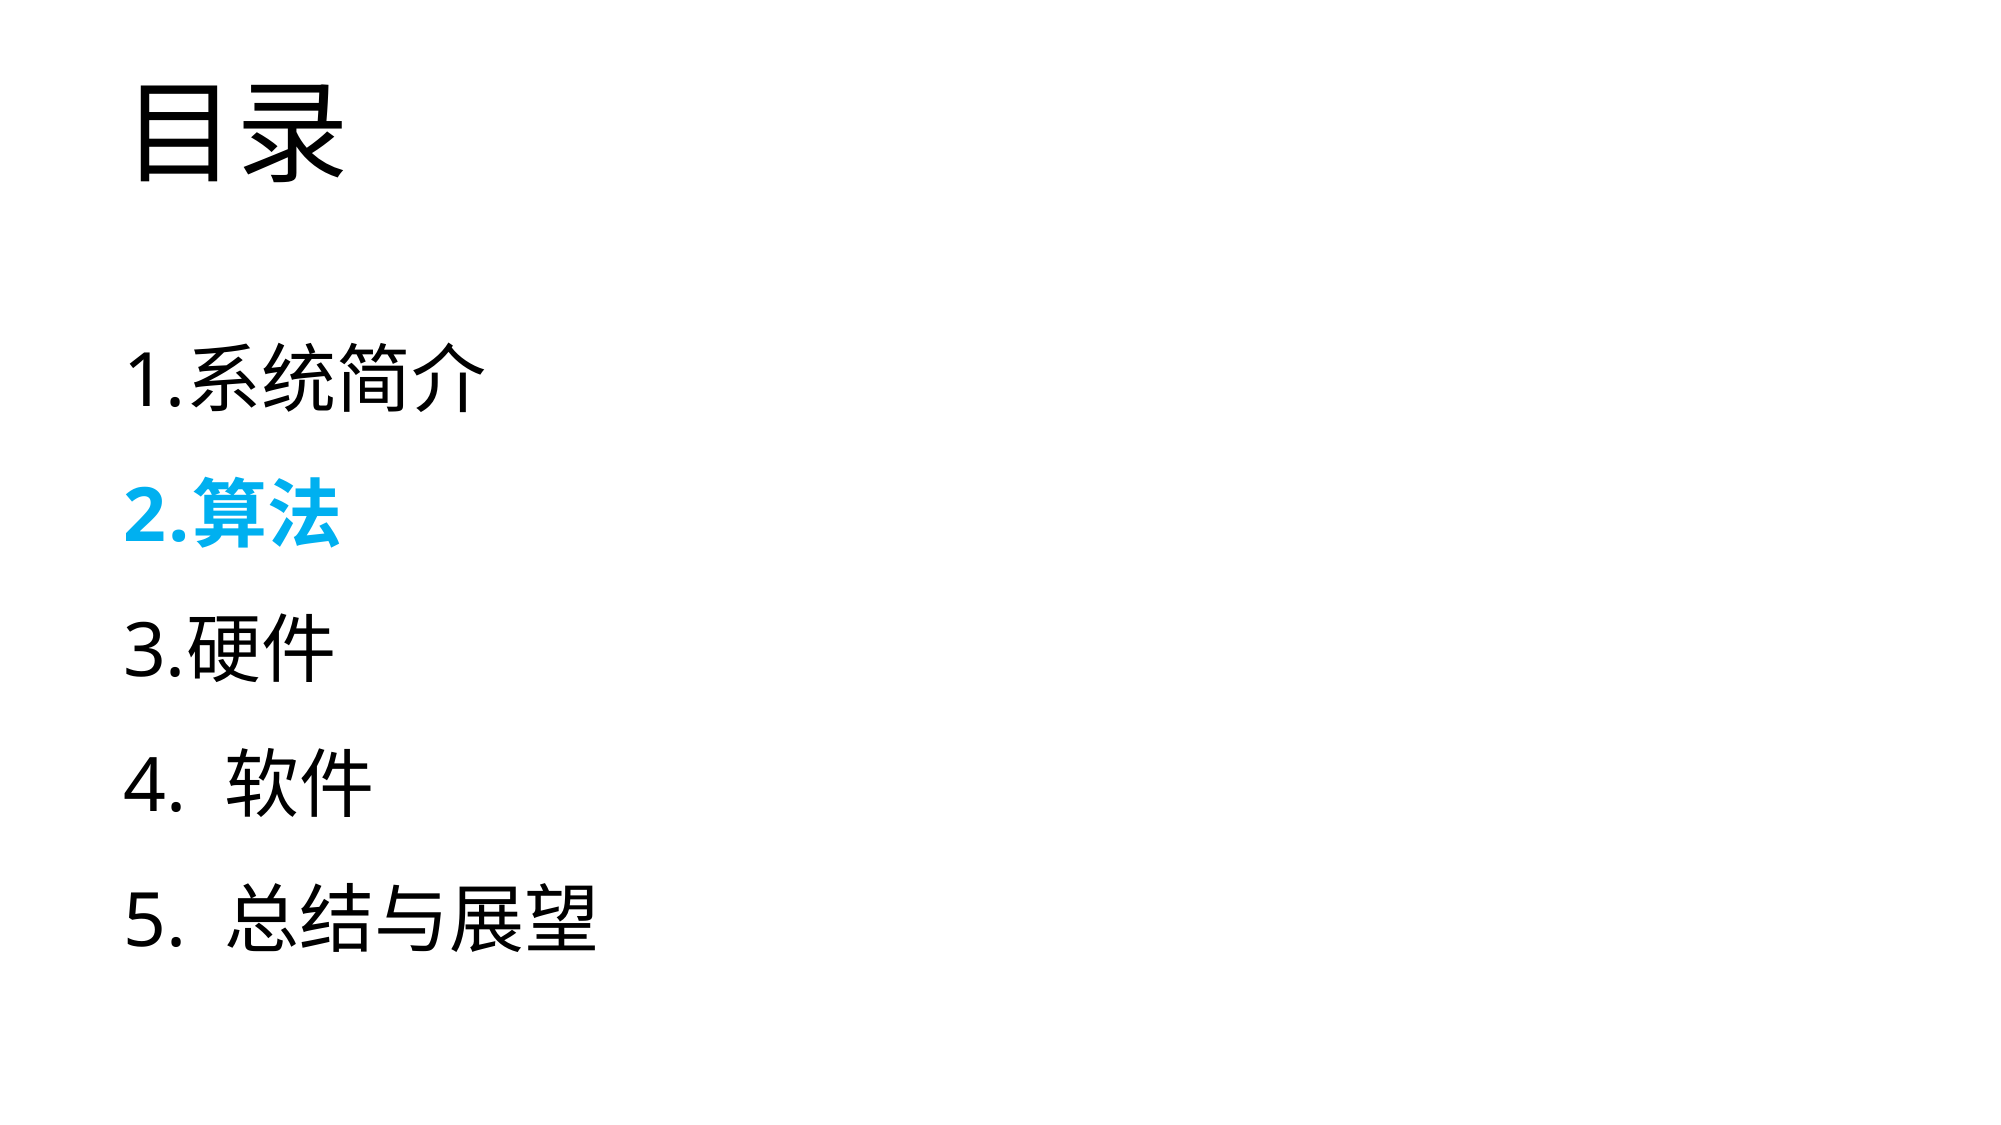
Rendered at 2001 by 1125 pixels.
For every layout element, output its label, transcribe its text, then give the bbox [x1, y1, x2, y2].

text_box 目录 系统简介 算法 硬件 4. 软件 5. 总结与展望 [109, 53, 1681, 969]
